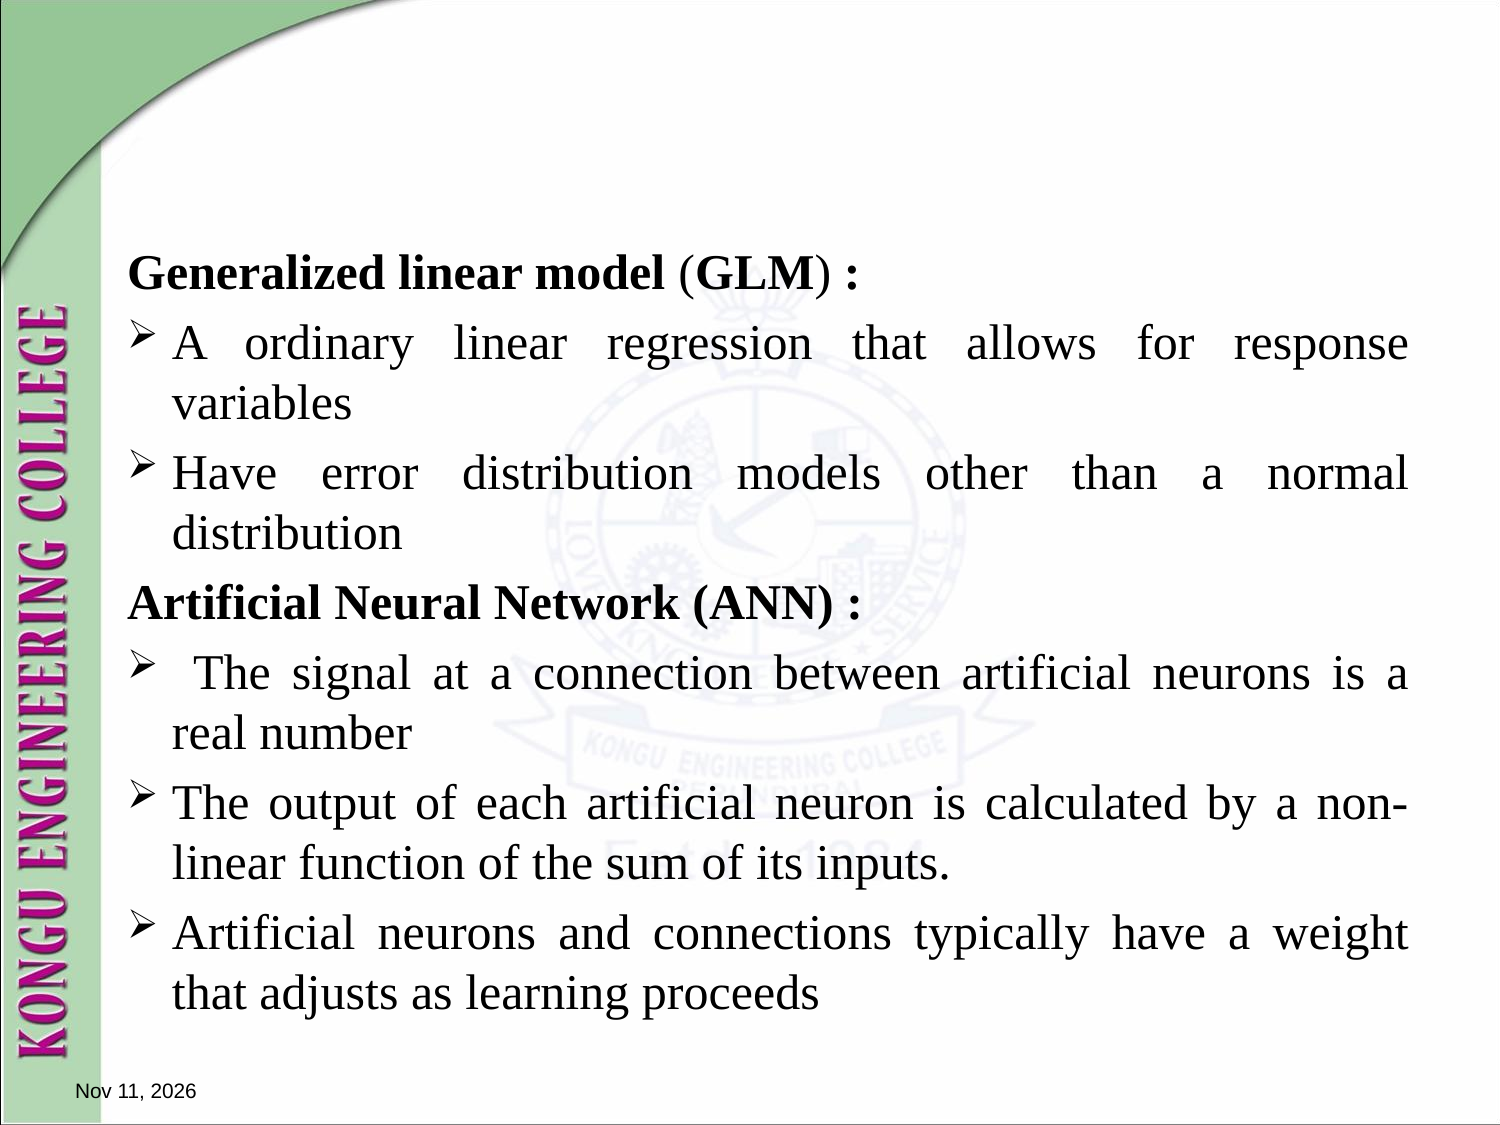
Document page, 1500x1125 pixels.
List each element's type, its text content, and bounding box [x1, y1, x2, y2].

list Generalized linear model (GLM) : A ordinary linear regression that allows for response variables Have error distribution models other than a normal distribution Artificial Neural Network (ANN) : The signal at a connection between artificial neurons is a real number The output of each artificial neuron is calculated by a non-linear function of the sum of its inputs. Artificial neurons and connections typically have a weight that adjusts as learning proceeds [111, 231, 1426, 1038]
picture [0, 0, 1500, 1125]
slide_number 4-Apr-18 [75, 1042, 425, 1103]
title [74, 115, 1426, 304]
